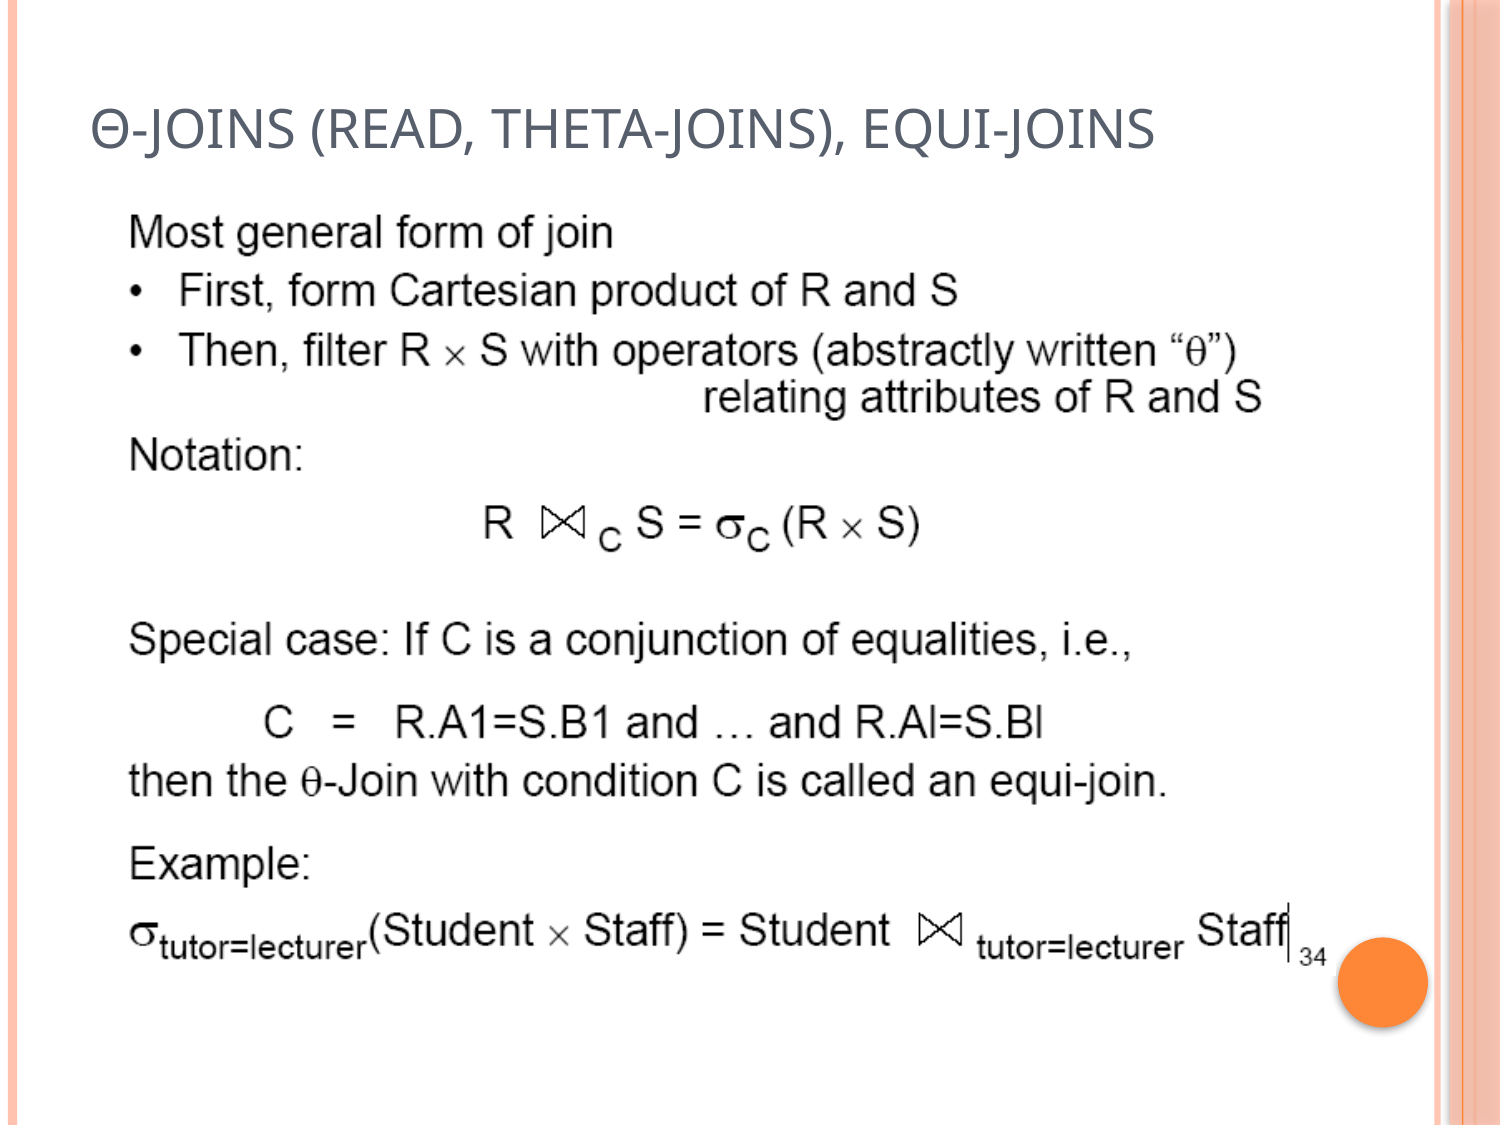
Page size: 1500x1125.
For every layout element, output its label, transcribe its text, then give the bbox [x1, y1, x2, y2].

picture [89, 194, 1337, 977]
title θ-Joins (read, Theta-Joins), Equi-Joins [75, 45, 1300, 233]
